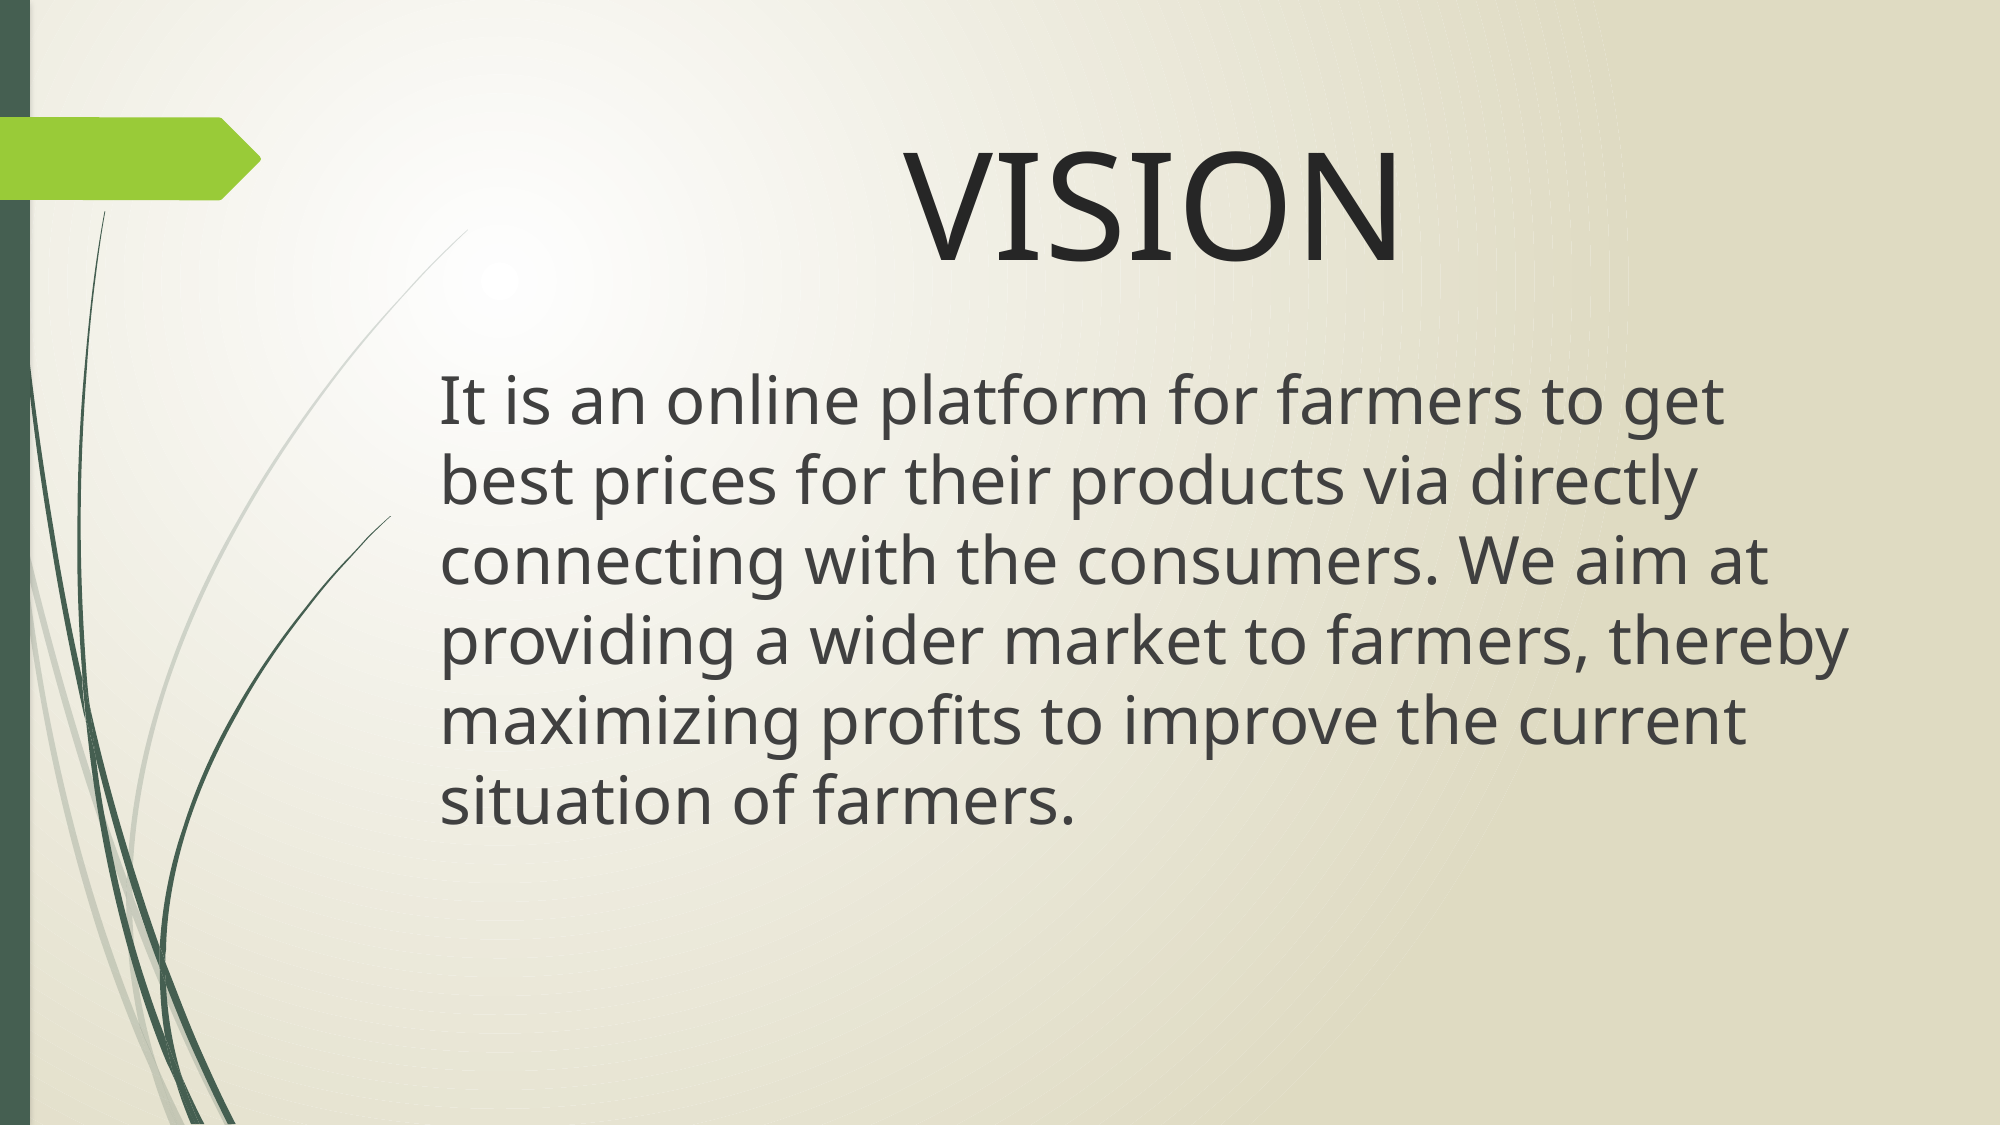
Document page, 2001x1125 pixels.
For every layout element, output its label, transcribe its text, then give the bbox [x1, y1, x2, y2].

title VISION [425, 102, 1888, 313]
list It is an online platform for farmers to get best prices for their products via directly connecting with the consumers. We aim at providing a wider market to farmers, thereby maximizing profits to improve the current situation of farmers. [424, 350, 1888, 970]
